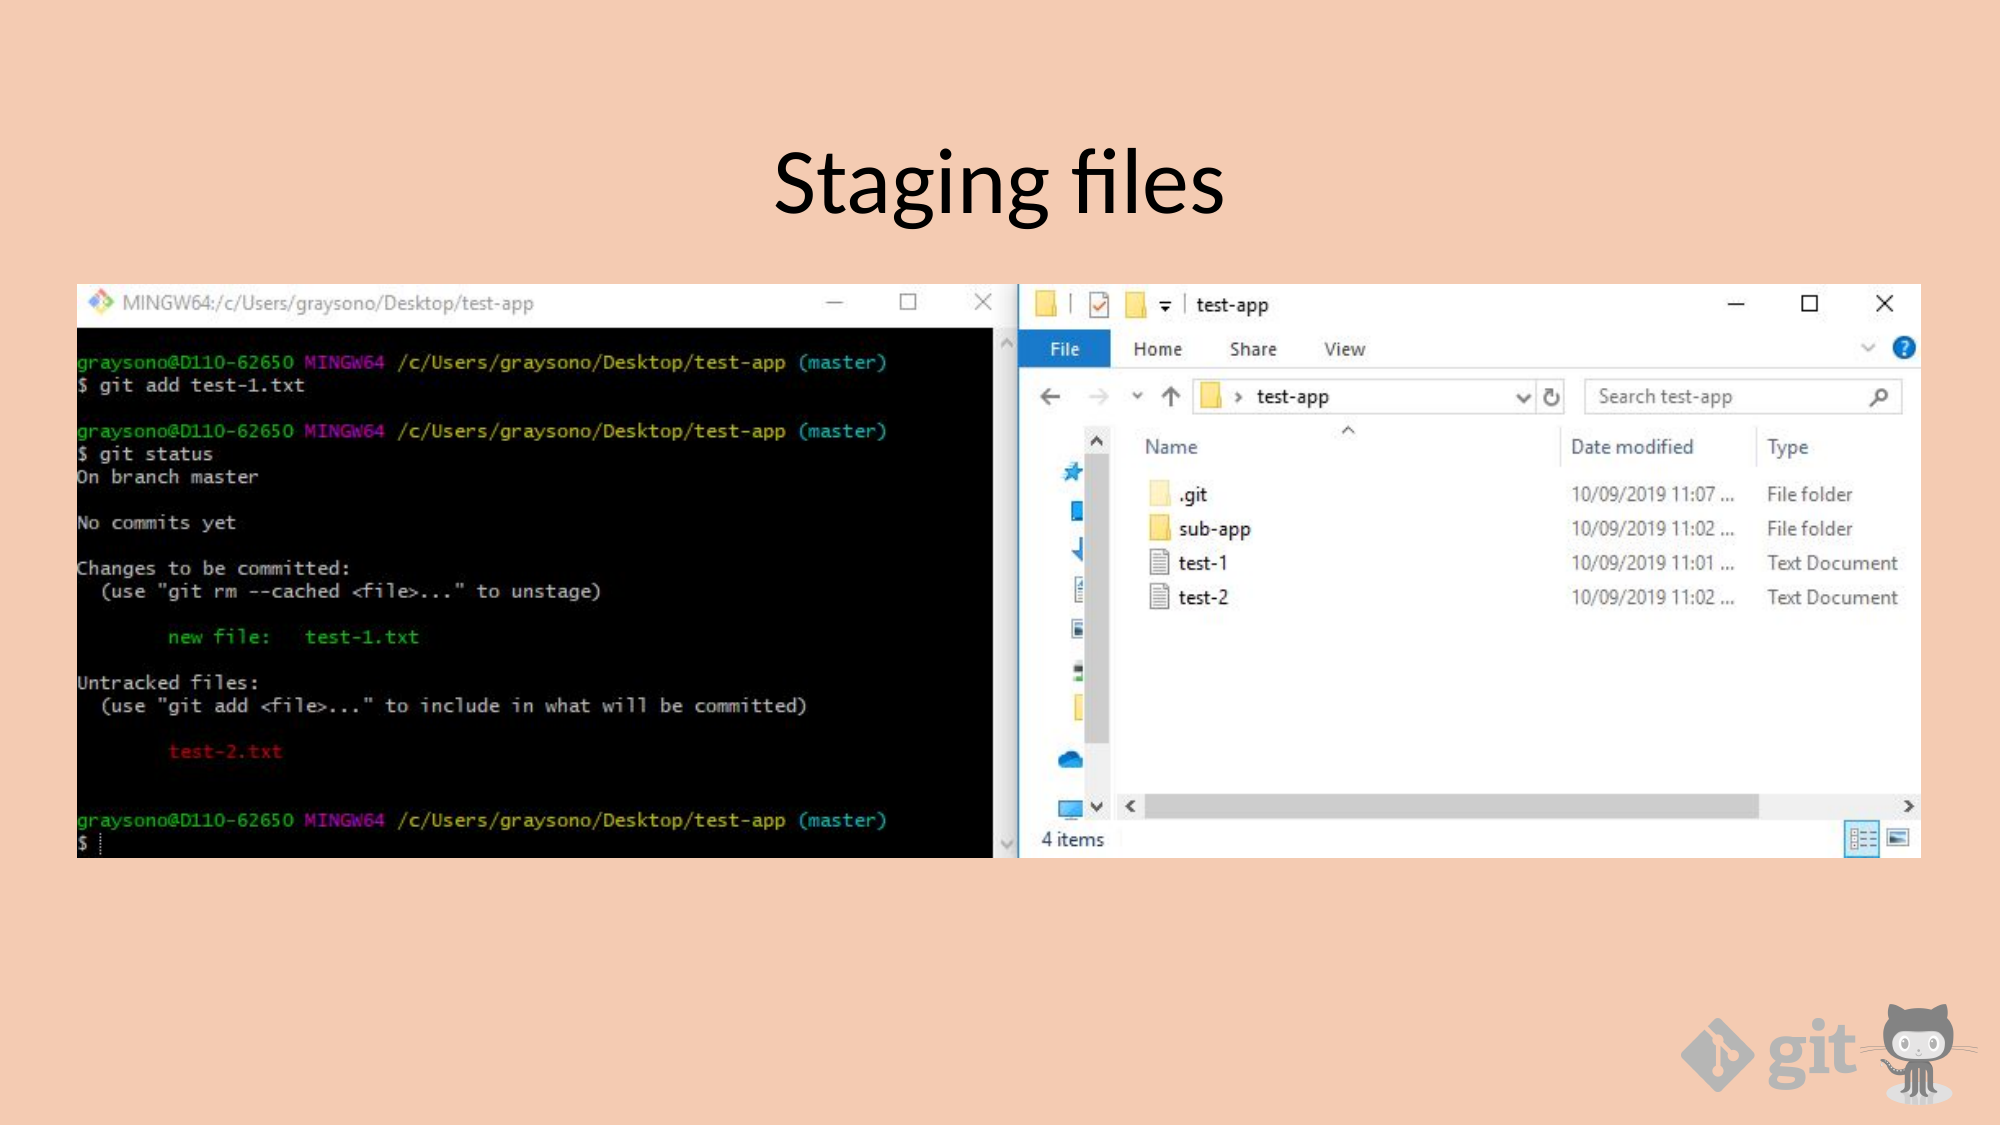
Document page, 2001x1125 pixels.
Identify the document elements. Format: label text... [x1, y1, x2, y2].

picture [77, 284, 1921, 858]
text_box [1681, 1002, 1982, 1107]
text_box Staging files [0, 0, 2000, 365]
